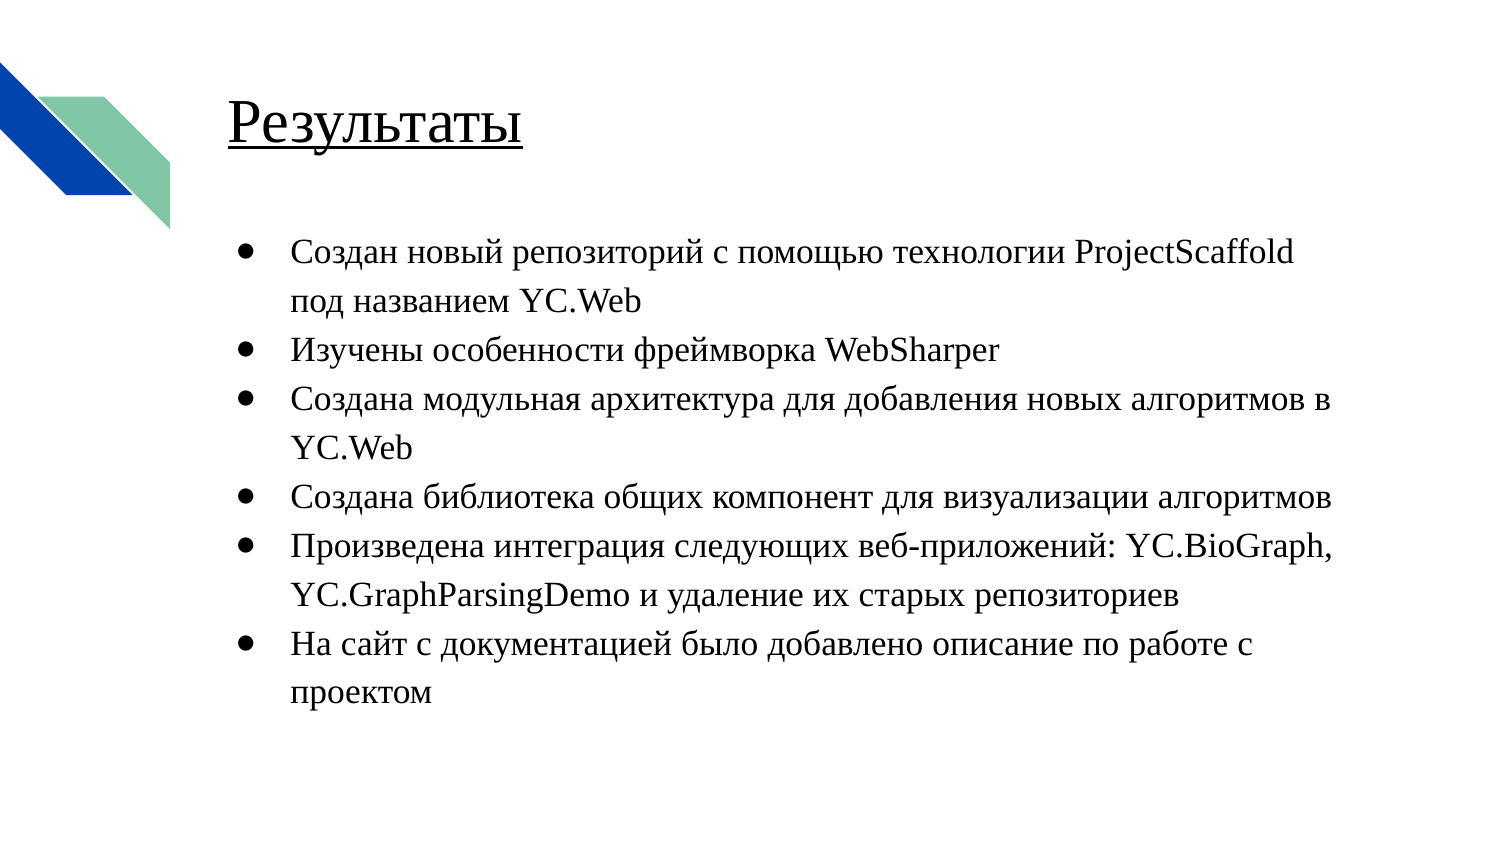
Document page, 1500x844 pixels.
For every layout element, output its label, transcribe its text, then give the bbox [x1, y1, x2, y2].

list Создан новый репозиторий с помощью технологии ProjectScaffold под названием YC.Web Изучены особенности фреймворка WebSharper Создана модульная архитектура для добавления новых алгоритмов в YC.Web Создана библиотека общих компонент для визуализации алгоритмов Произведена интеграция следующих веб-приложений: YC.BioGraph, YC.GraphParsingDemo и удаление их старых репозиториев На сайт с документацией было добавлено описание по работе с проектом [125, 207, 1356, 685]
title Результаты [212, 64, 1368, 215]
